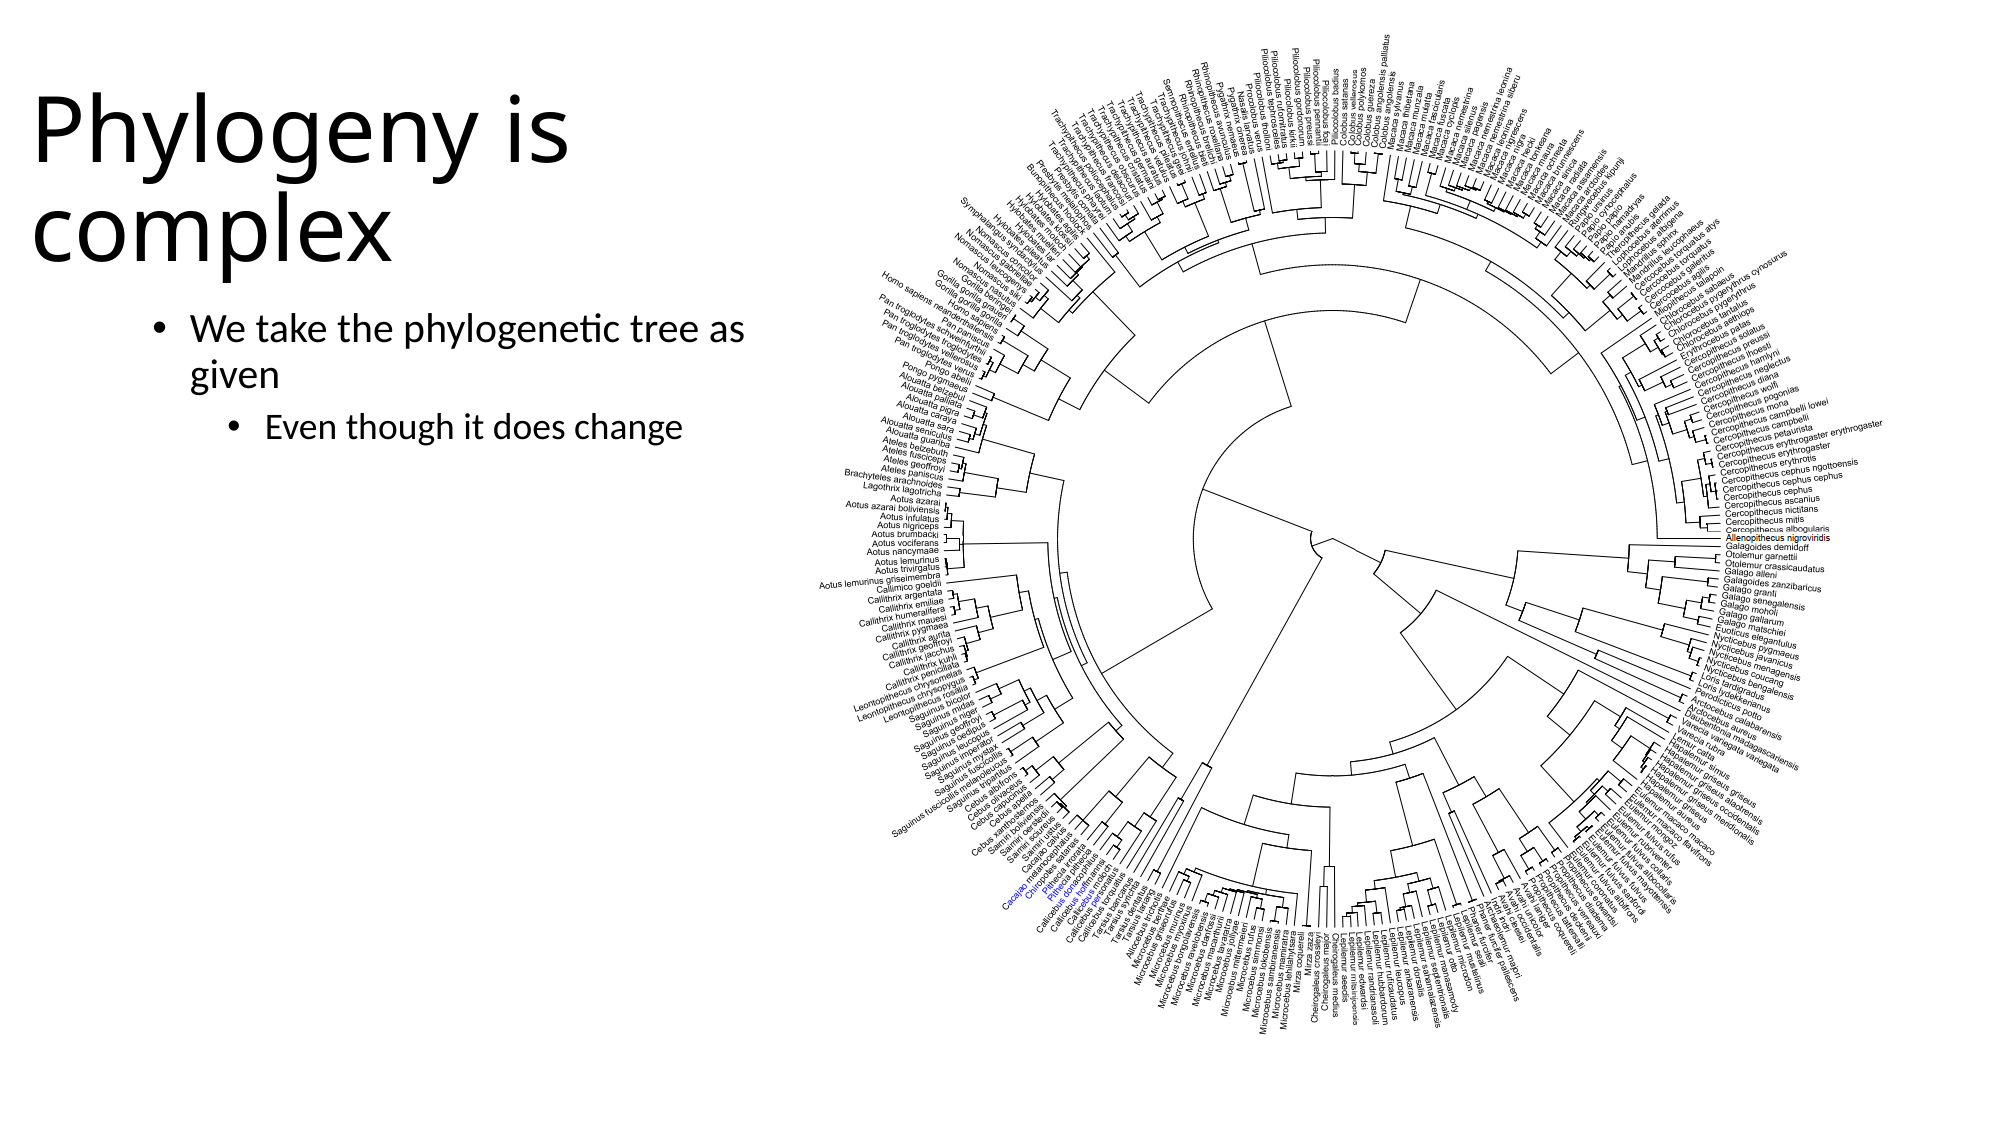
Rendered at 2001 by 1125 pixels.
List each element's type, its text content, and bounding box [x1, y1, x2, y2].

picture [808, 11, 1903, 1052]
list We take the phylogenetic tree as given Even though it does change [137, 299, 768, 1014]
title Phylogeny is complex [15, 73, 808, 291]
